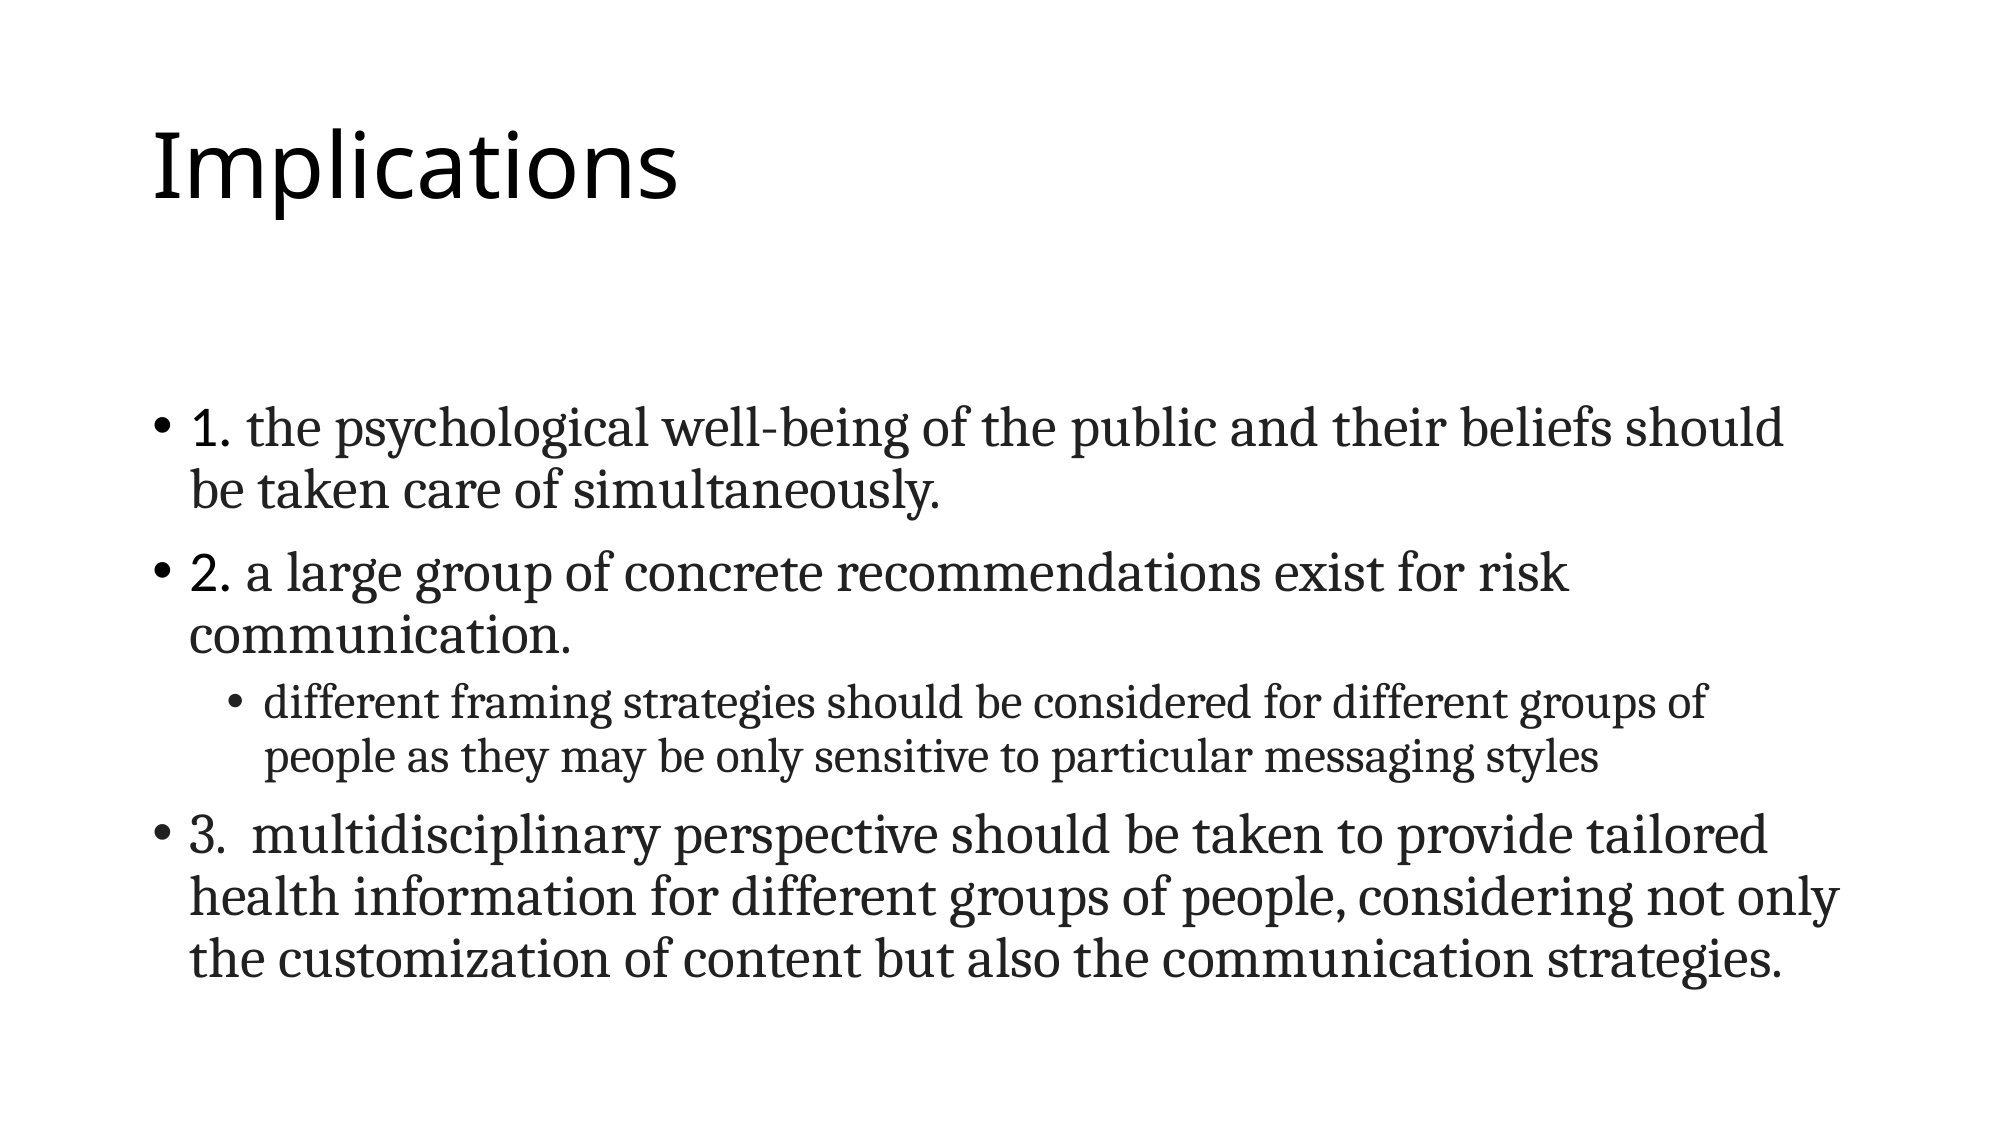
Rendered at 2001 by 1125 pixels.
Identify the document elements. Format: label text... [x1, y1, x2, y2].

list 1. the psychological well-being of the public and their beliefs should be taken care of simultaneously. 2. a large group of concrete recommendations exist for risk communication. different framing strategies should be considered for different groups of people as they may be only sensitive to particular messaging styles 3. multidisciplinary perspective should be taken to provide tailored health information for different groups of people, considering not only the customization of content but also the communication strategies. [137, 299, 1863, 1014]
title Implications [137, 59, 1863, 278]
